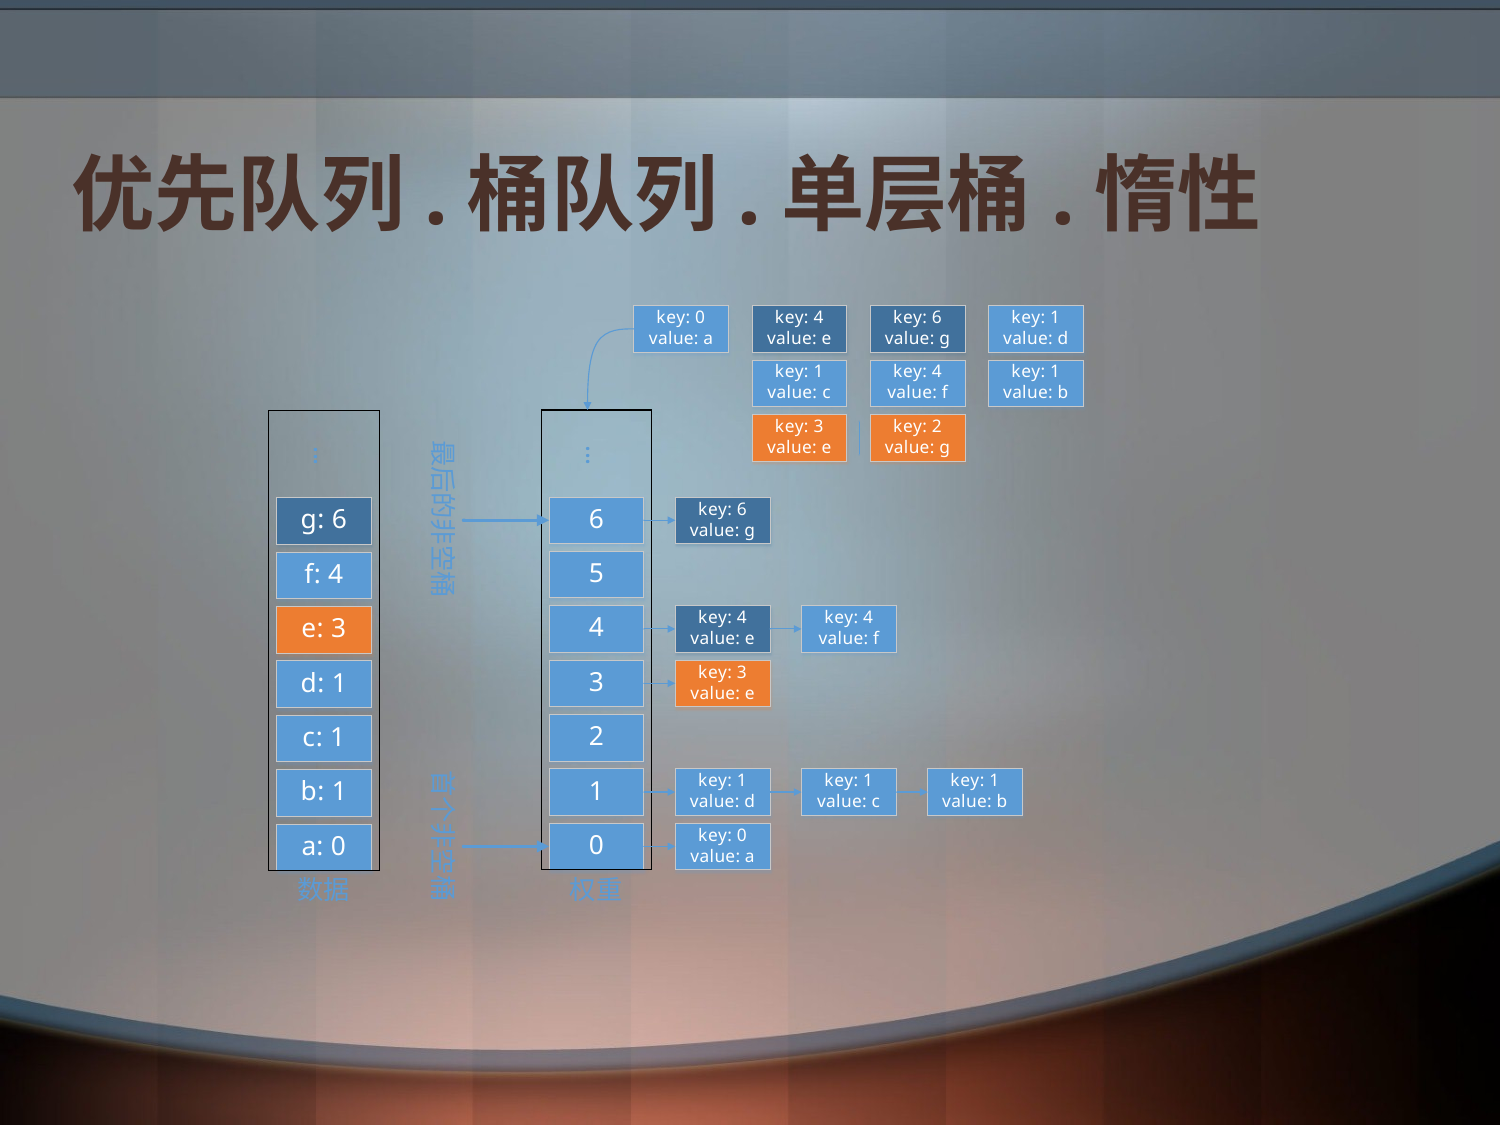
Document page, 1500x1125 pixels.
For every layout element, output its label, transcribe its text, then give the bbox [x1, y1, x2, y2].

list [266, 299, 1088, 920]
title 优先队列.桶队列.单层桶.惰性 [56, 104, 1299, 294]
picture [0, 0, 1500, 1125]
